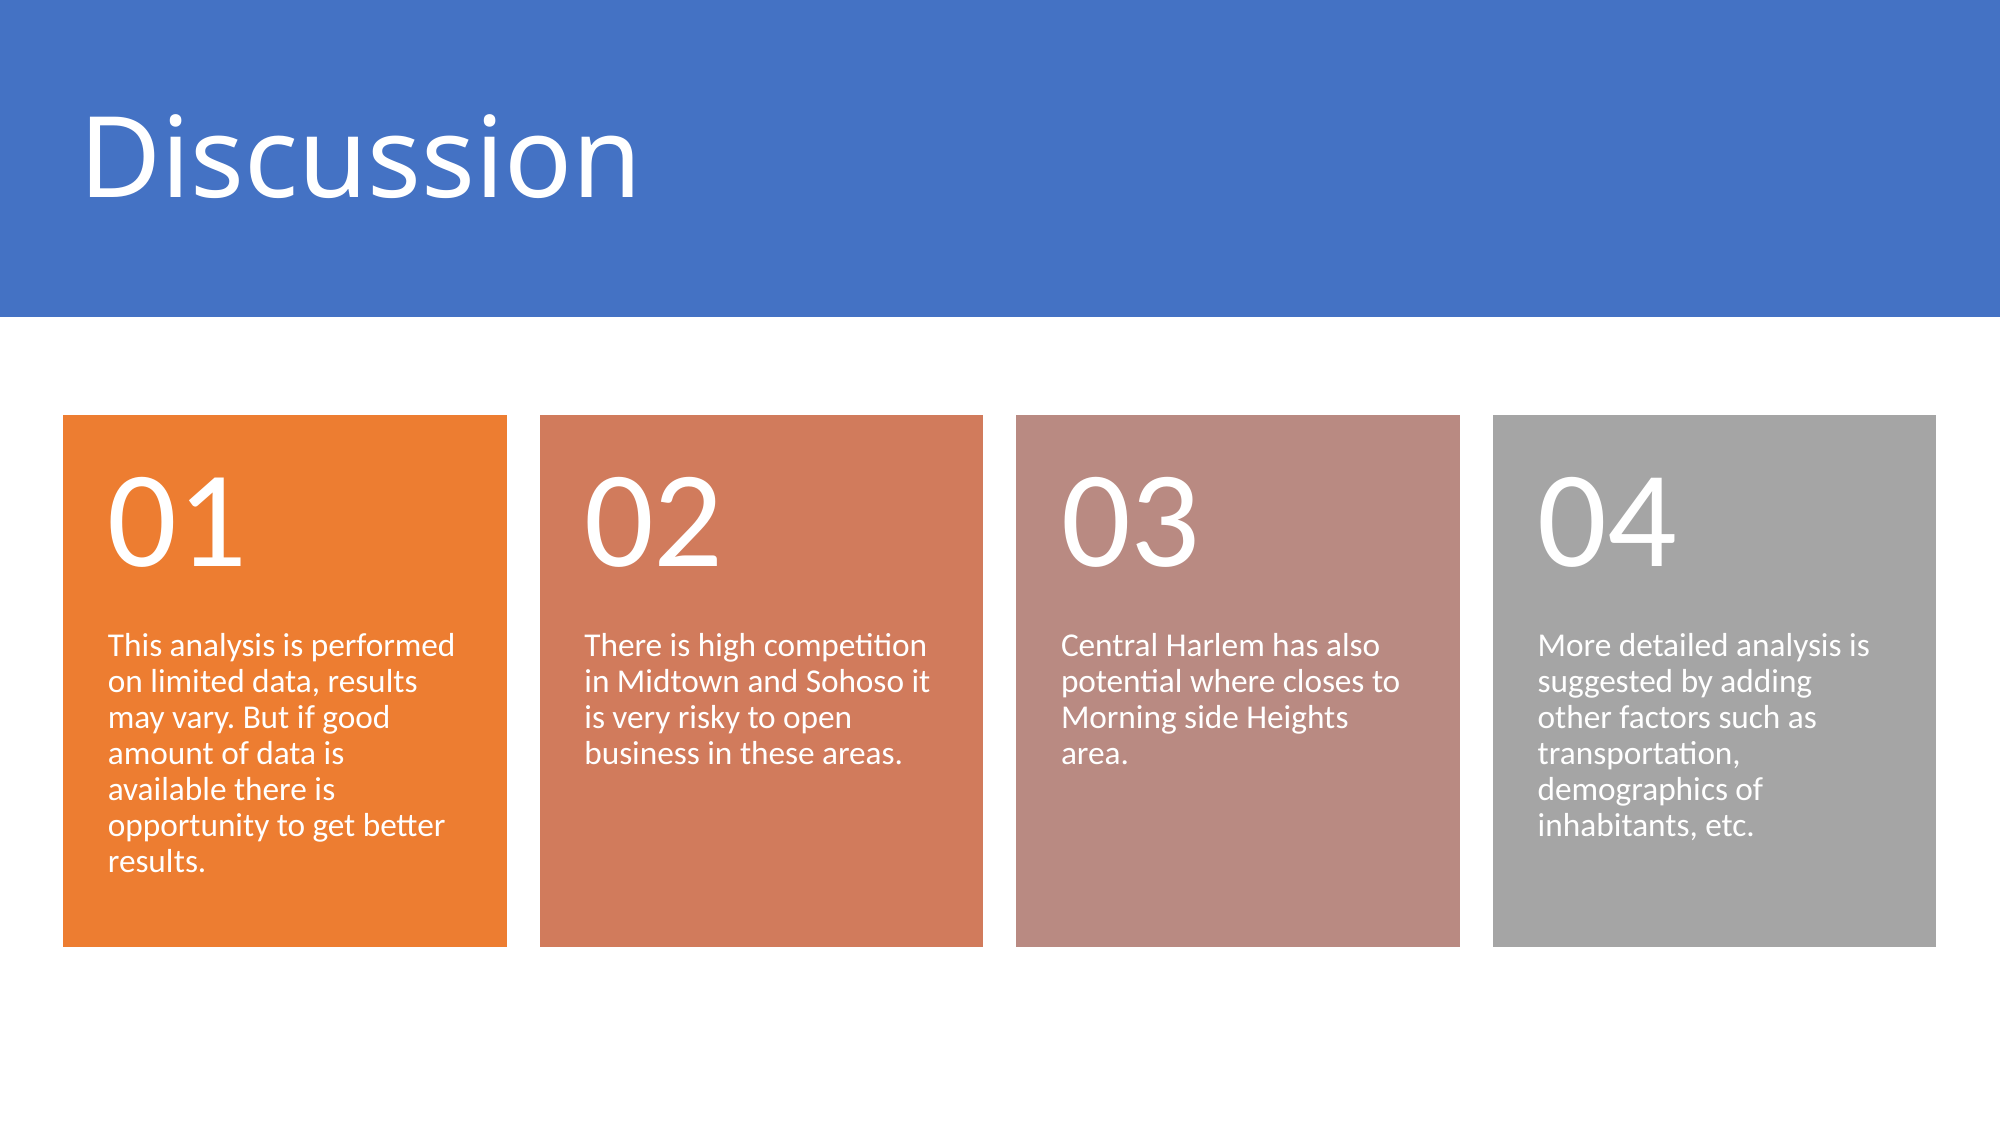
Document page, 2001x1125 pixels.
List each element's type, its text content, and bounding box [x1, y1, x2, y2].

title Discussion [64, 52, 1936, 271]
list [64, 324, 1936, 1038]
text_box [0, 0, 2000, 318]
